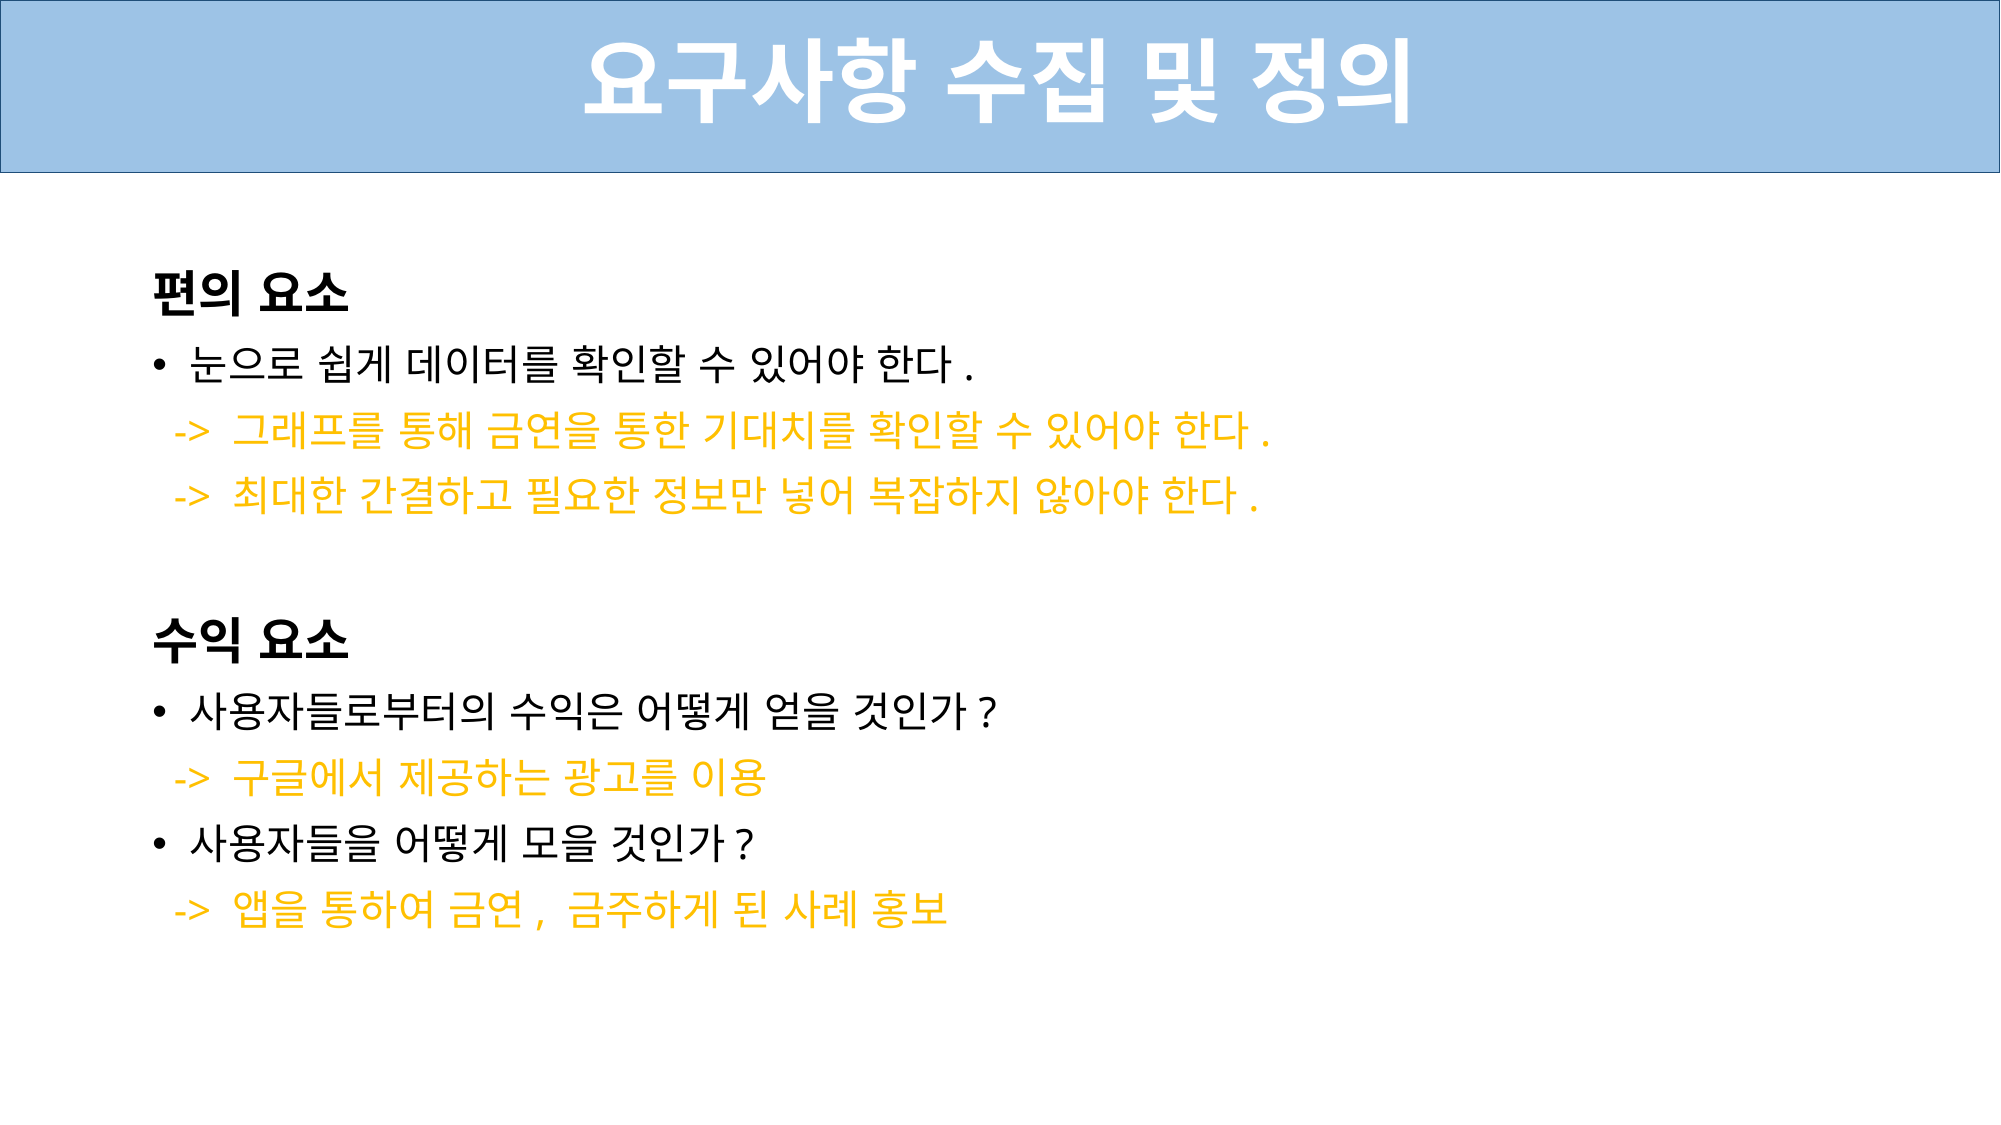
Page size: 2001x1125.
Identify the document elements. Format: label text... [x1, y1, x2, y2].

list 편의 요소 눈으로 쉽게 데이터를 확인할 수 있어야 한다. -> 그래프를 통해 금연을 통한 기대치를 확인할 수 있어야 한다. -> 최대한 간결하고 필요한 정보만 넣어 복잡하지 않아야 한다. 수익 요소 사용자들로부터의 수익은 어떻게 얻을 것인가? -> 구글에서 제공하는 광고를 이용 사용자들을 어떻게 모을 것인가? -> 앱을 통하여 금연, 금주하게 된 사례 홍보 [137, 261, 1863, 1098]
text_box 요구사항 수집 및 정의 [0, 0, 2000, 173]
